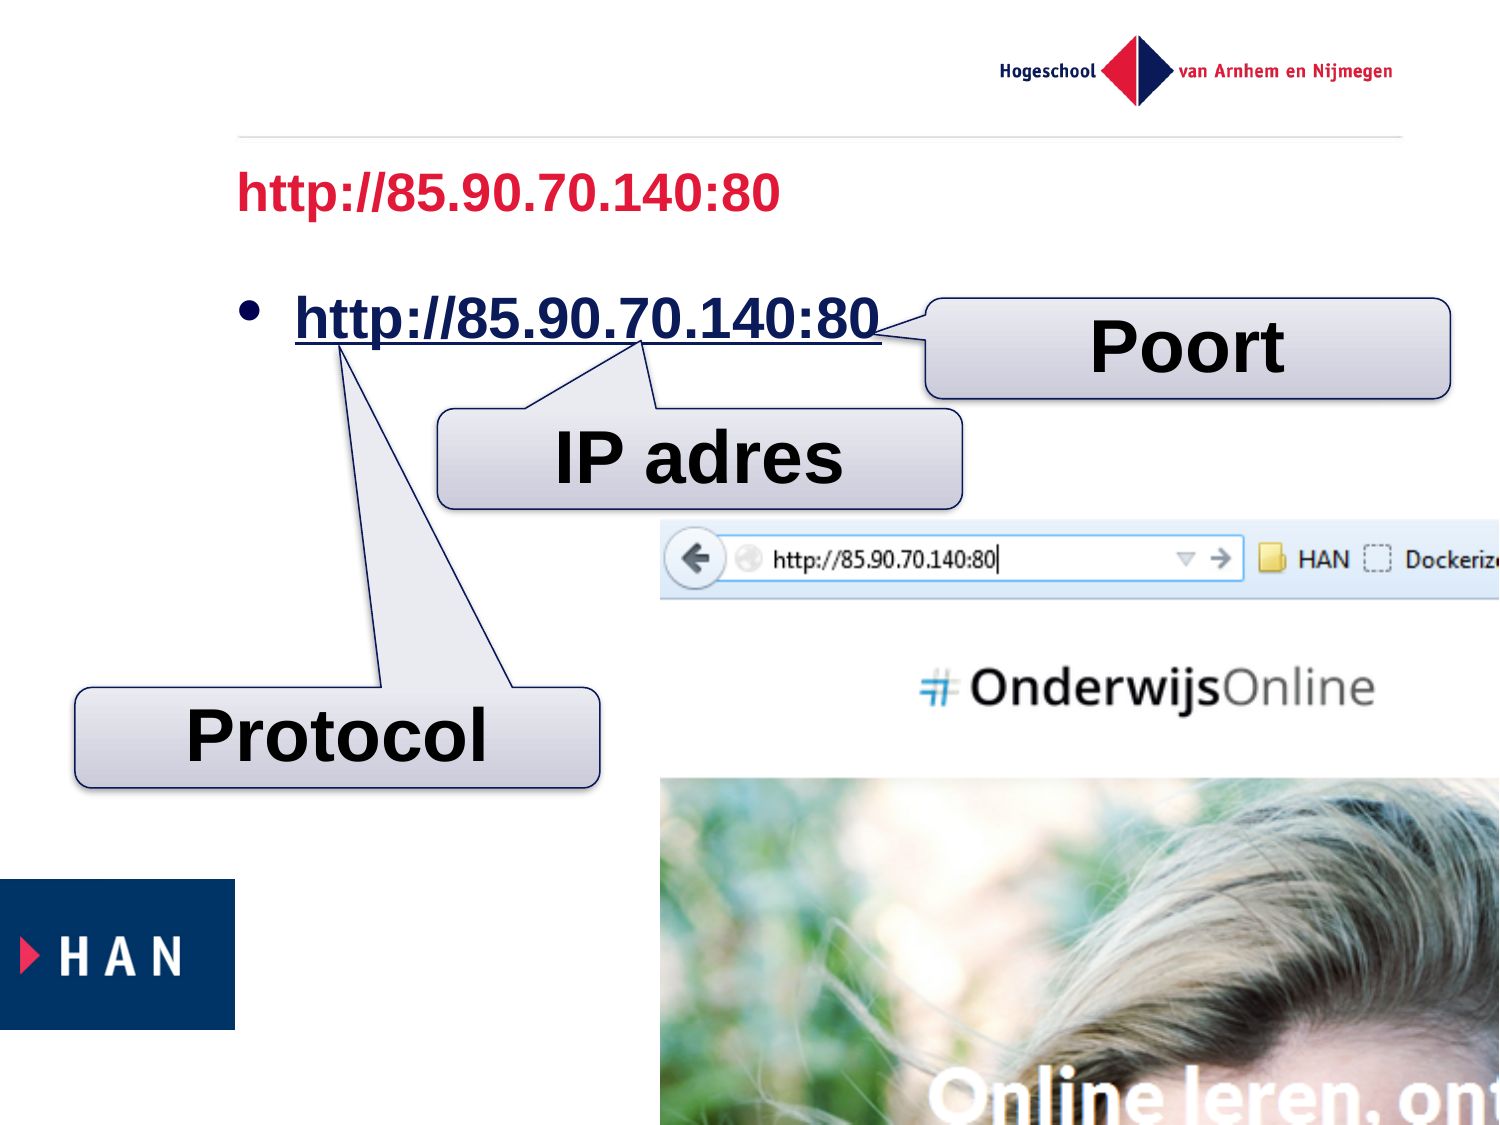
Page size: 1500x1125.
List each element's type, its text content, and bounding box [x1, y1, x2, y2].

picture [992, 29, 1406, 113]
picture [660, 518, 1499, 1125]
picture [0, 879, 235, 1030]
text_box Poort [869, 297, 1452, 400]
text_box IP adres [436, 339, 964, 510]
list http://85.90.70.140:80 [236, 265, 1403, 880]
text_box Protocol [74, 345, 601, 789]
title http://85.90.70.140:80 [236, 147, 1406, 231]
picture [233, 126, 1412, 145]
